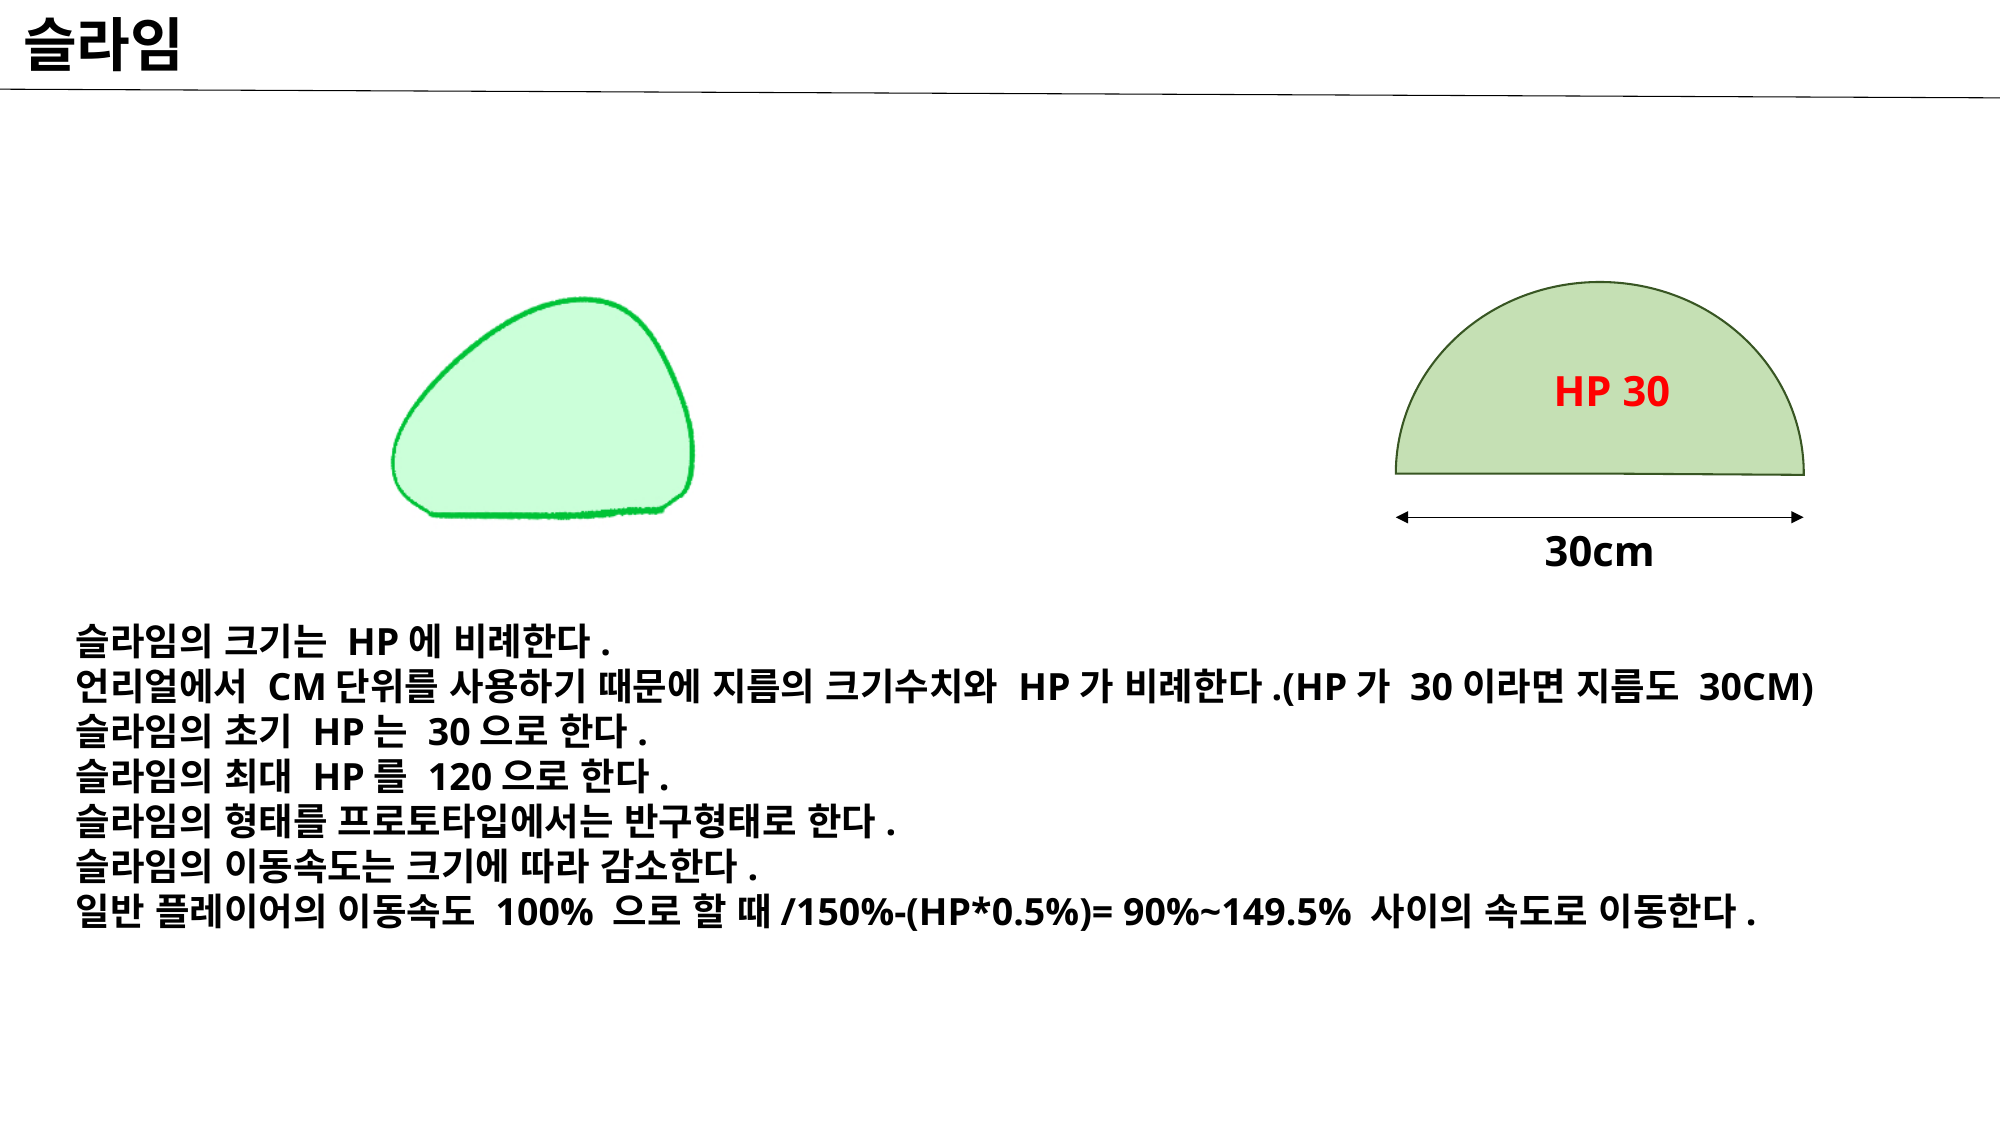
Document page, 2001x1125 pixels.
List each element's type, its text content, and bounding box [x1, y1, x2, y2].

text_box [0, 89, 2000, 98]
text_box 슬라임 [8, 1, 199, 87]
text_box 슬라임의 크기는 HP에 비례한다. 언리얼에서 CM단위를 사용하기 때문에 지름의 크기수치와 HP가 비례한다.(HP가 30이라면 지름도 30CM) 슬라임의 초기 HP는 30으로 한다. 슬라임의 최대 HP를 120으로 한다. 슬라임의 형태를 프로토타입에서는 반구형태로 한다. 슬라임의 이동속도는 크기에 따라 감소한다. 일반 플레이어의 이동속도 100% 으로 할 때/150%-(HP*0.5%)= 90%~149.5% 사이의 속도로 이동한다. [60, 610, 1916, 941]
text_box 30cm [1529, 518, 1671, 583]
picture [387, 296, 704, 533]
text_box [1394, 280, 1805, 476]
text_box HP 30 [1538, 356, 1686, 422]
